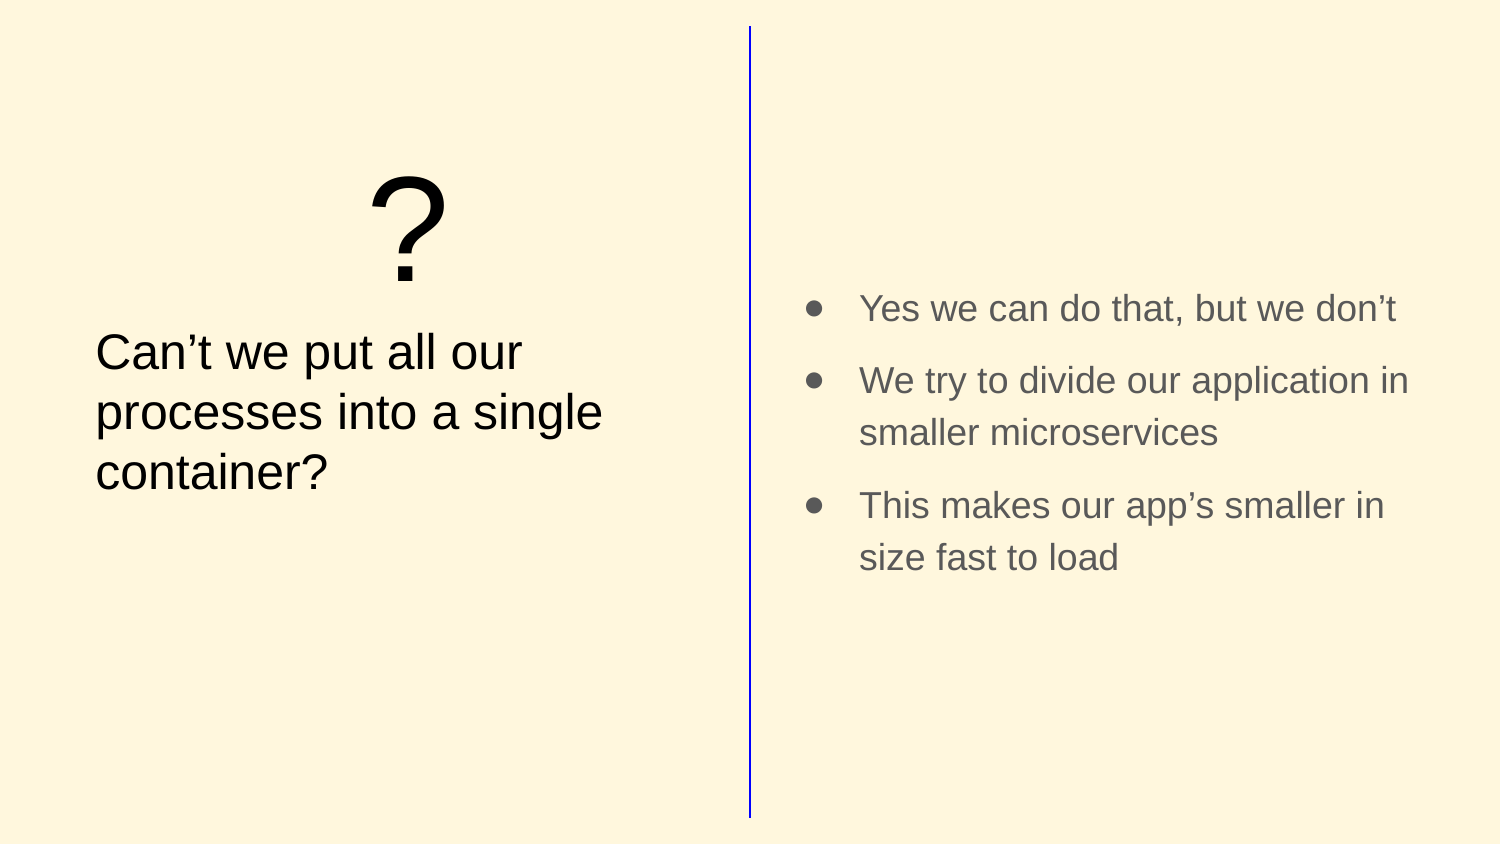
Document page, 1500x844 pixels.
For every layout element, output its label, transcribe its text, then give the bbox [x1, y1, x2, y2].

title ? [351, 152, 470, 291]
title Can’t we put all our processes into a single container? [80, 73, 776, 745]
list Yes we can do that, but we don’t We try to divide our application in smaller microservices This makes our app’s smaller in size fast to load [769, 262, 1449, 582]
